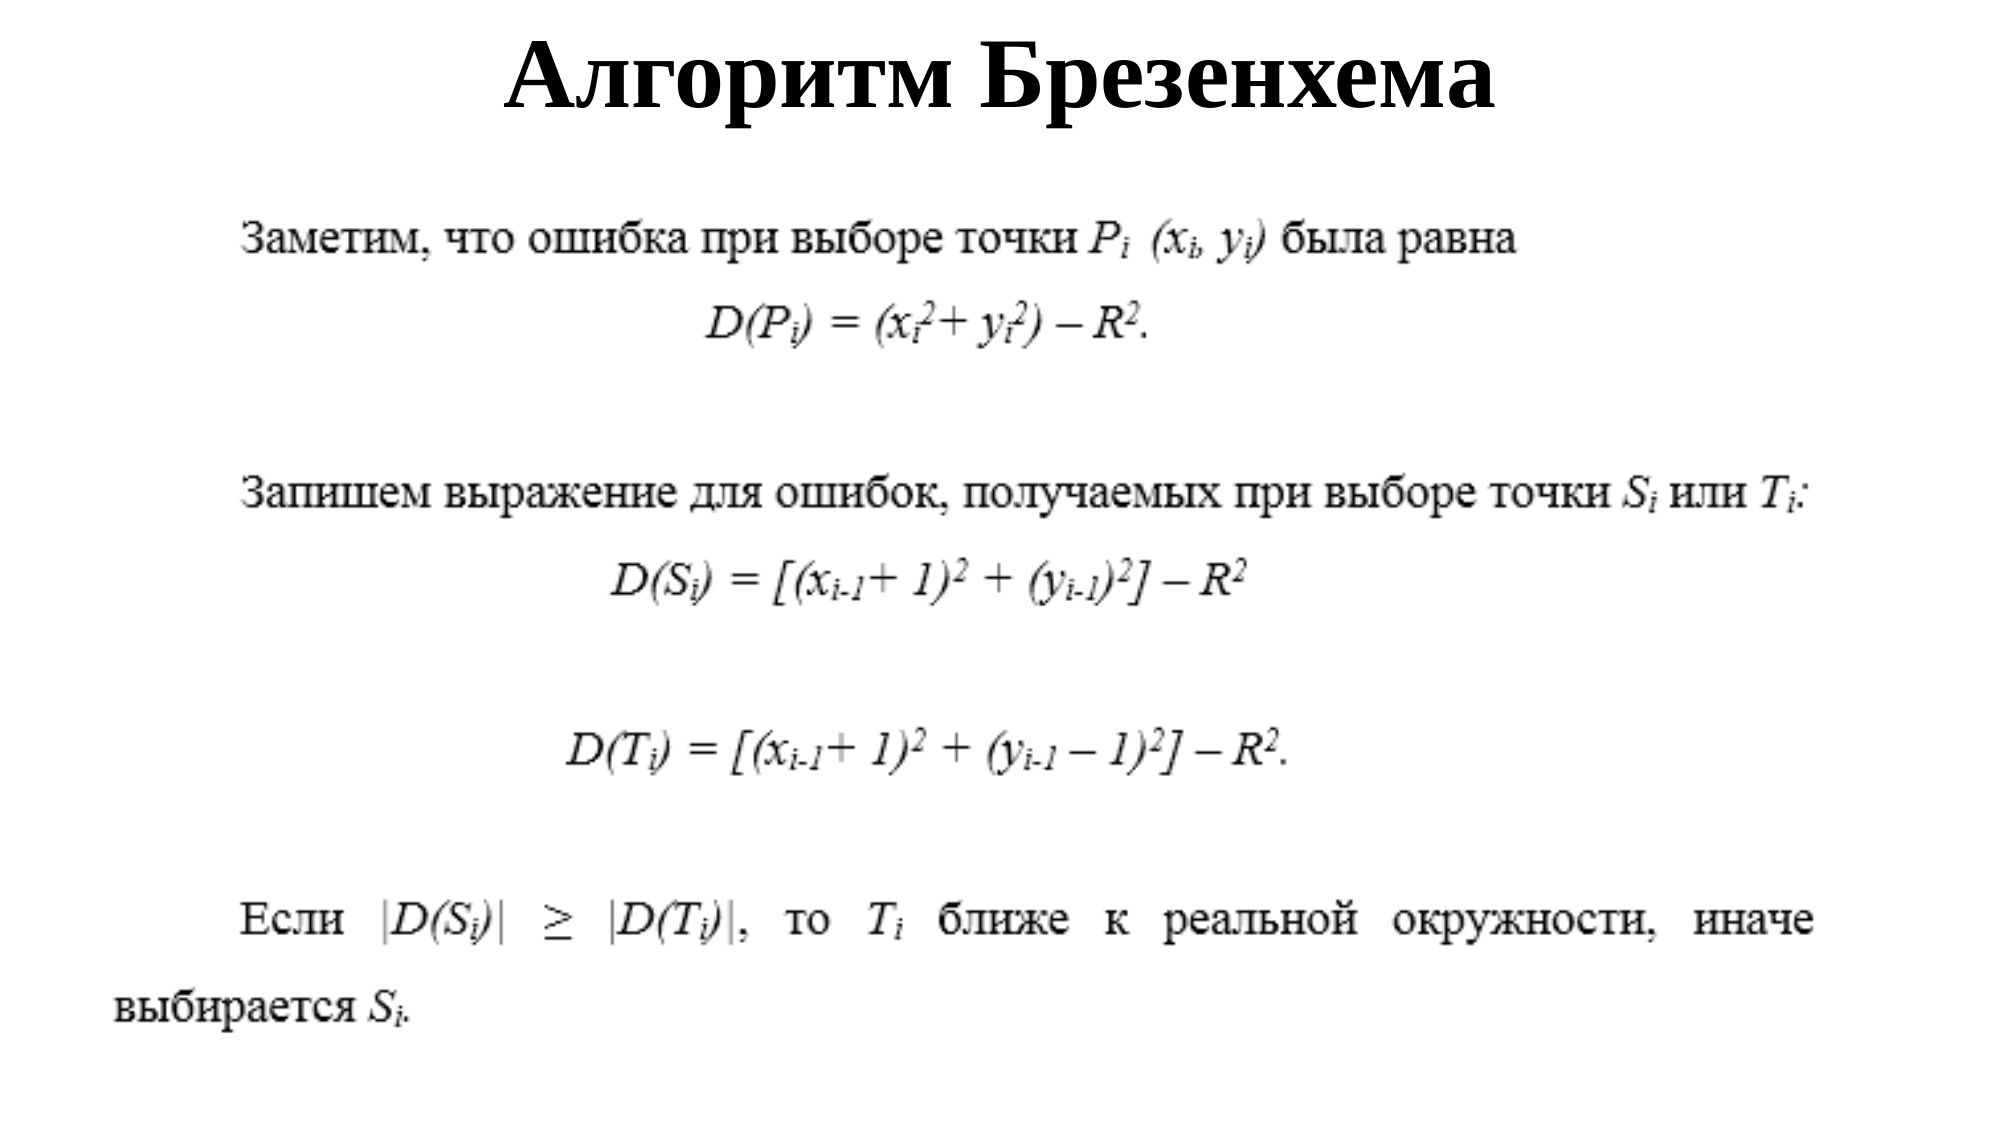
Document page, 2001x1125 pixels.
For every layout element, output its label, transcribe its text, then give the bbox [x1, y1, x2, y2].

picture [77, 206, 1835, 1049]
text_box Алгоритм Брезенхема [0, 0, 2000, 135]
